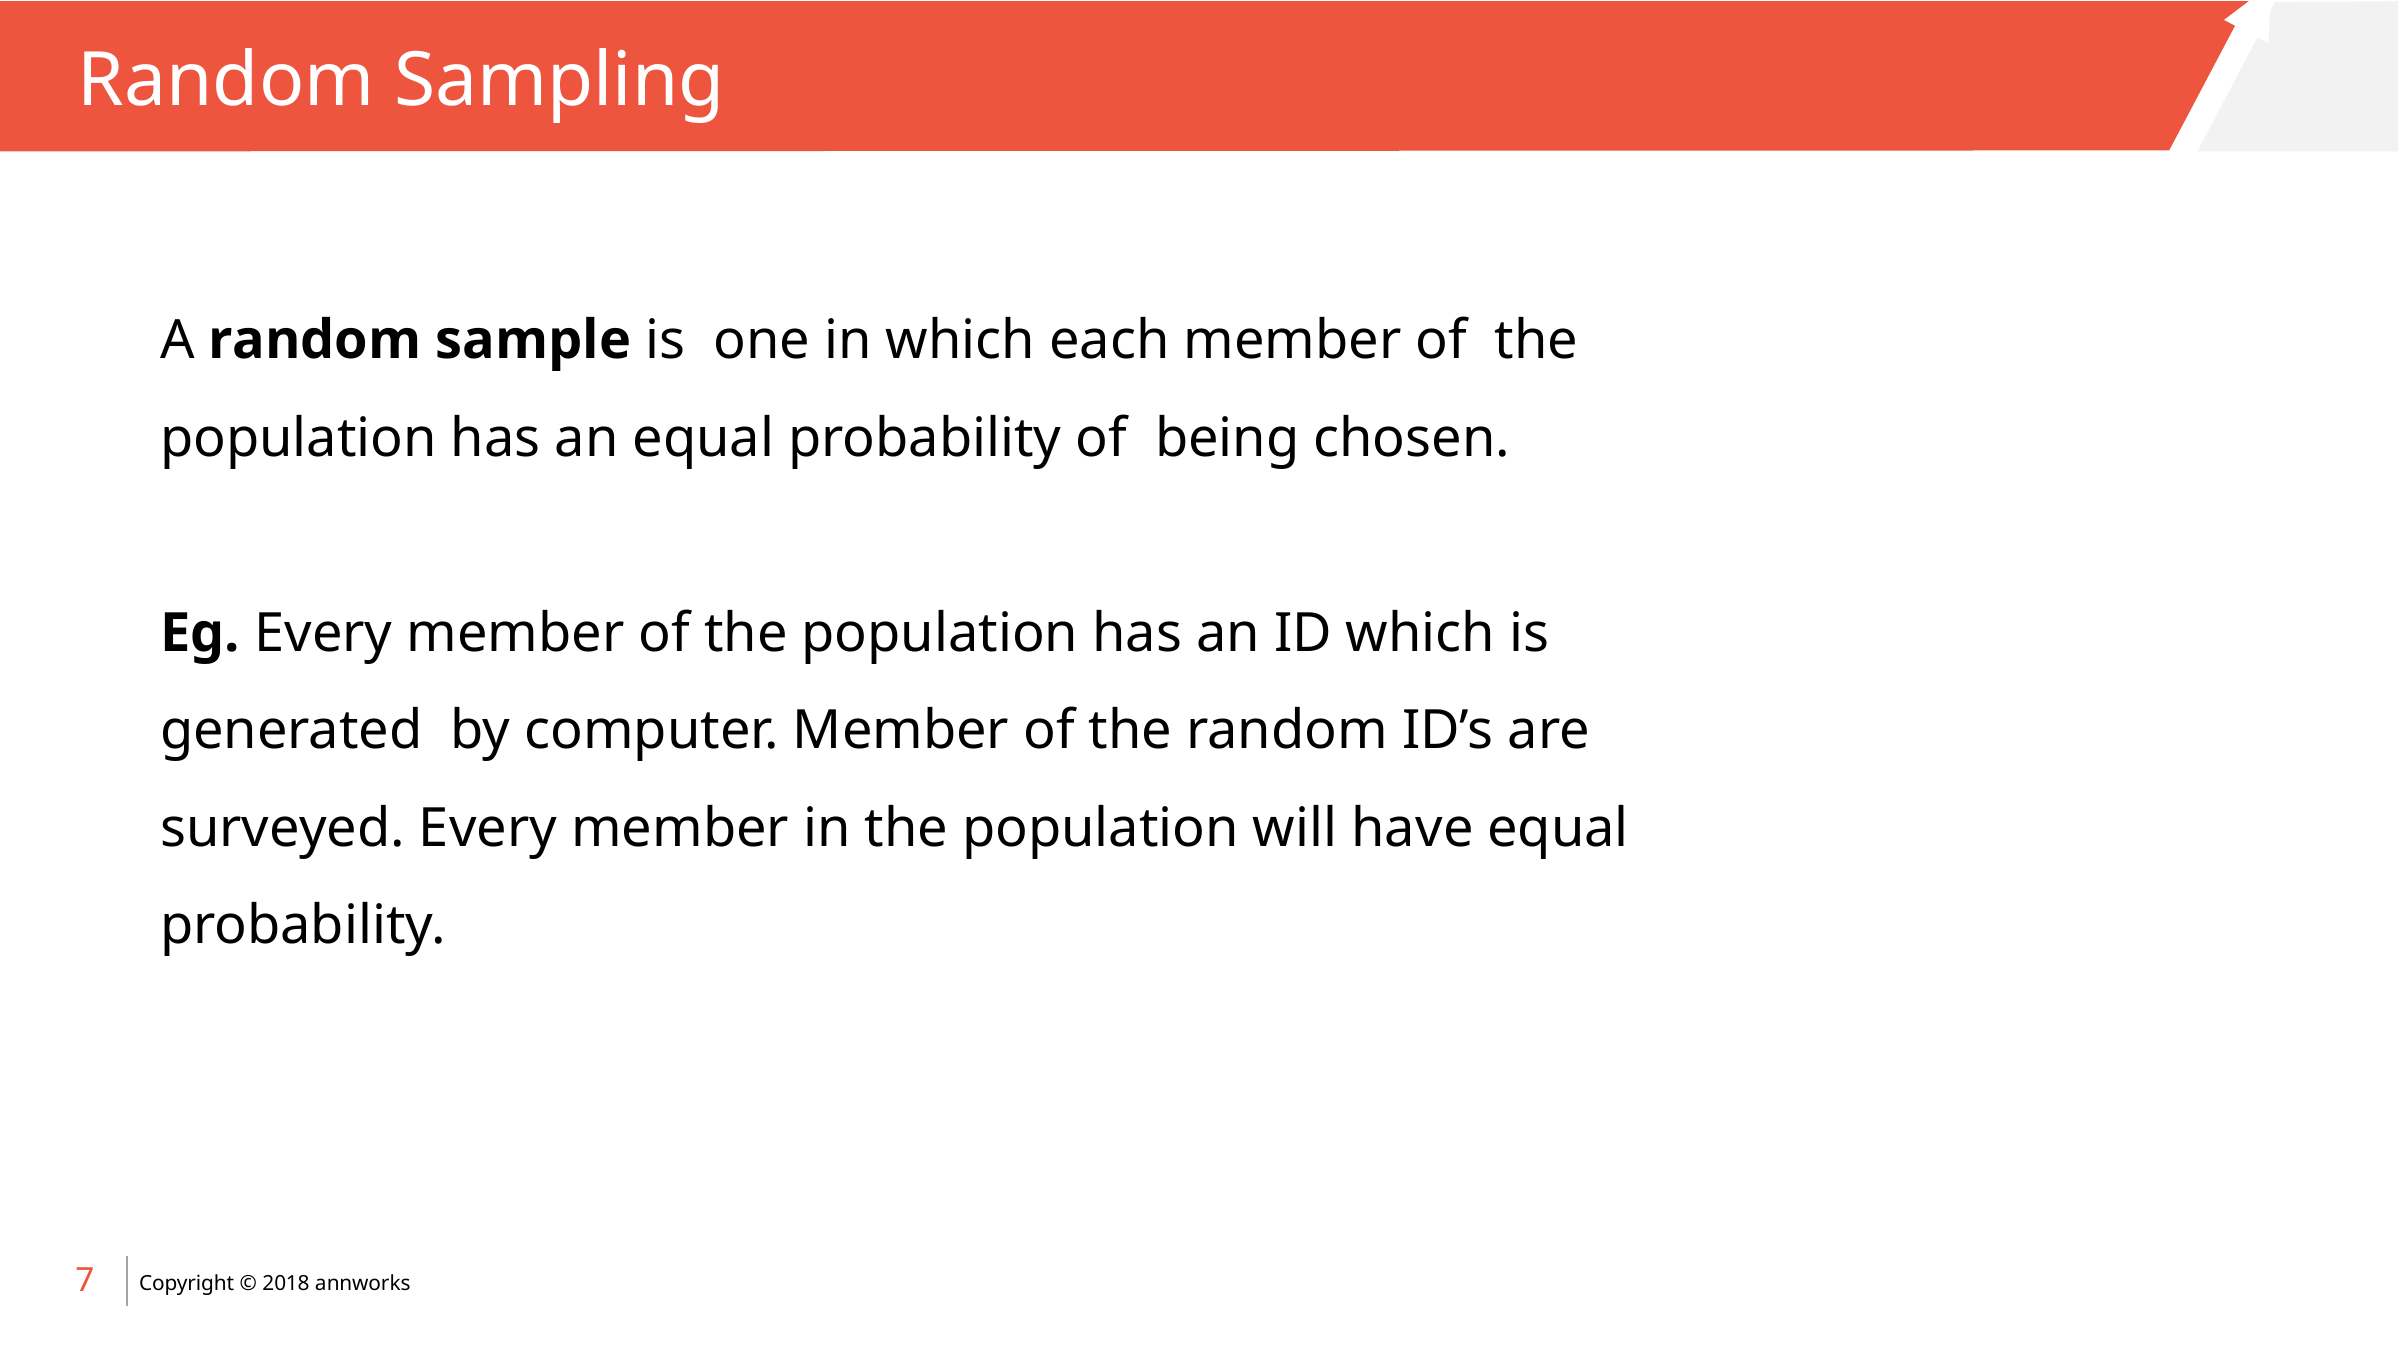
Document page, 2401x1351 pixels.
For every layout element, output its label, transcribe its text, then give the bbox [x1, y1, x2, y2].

slide_number 7 [75, 1260, 117, 1302]
title Random Sampling [77, 24, 2328, 126]
text_box A random sample is one in which each member of the population has an equal probability of being chosen. Eg. Every member of the population has an ID which is generated by computer. Member of the random ID’s are surveyed. Every member in the population will have equal probability. [145, 264, 1693, 962]
